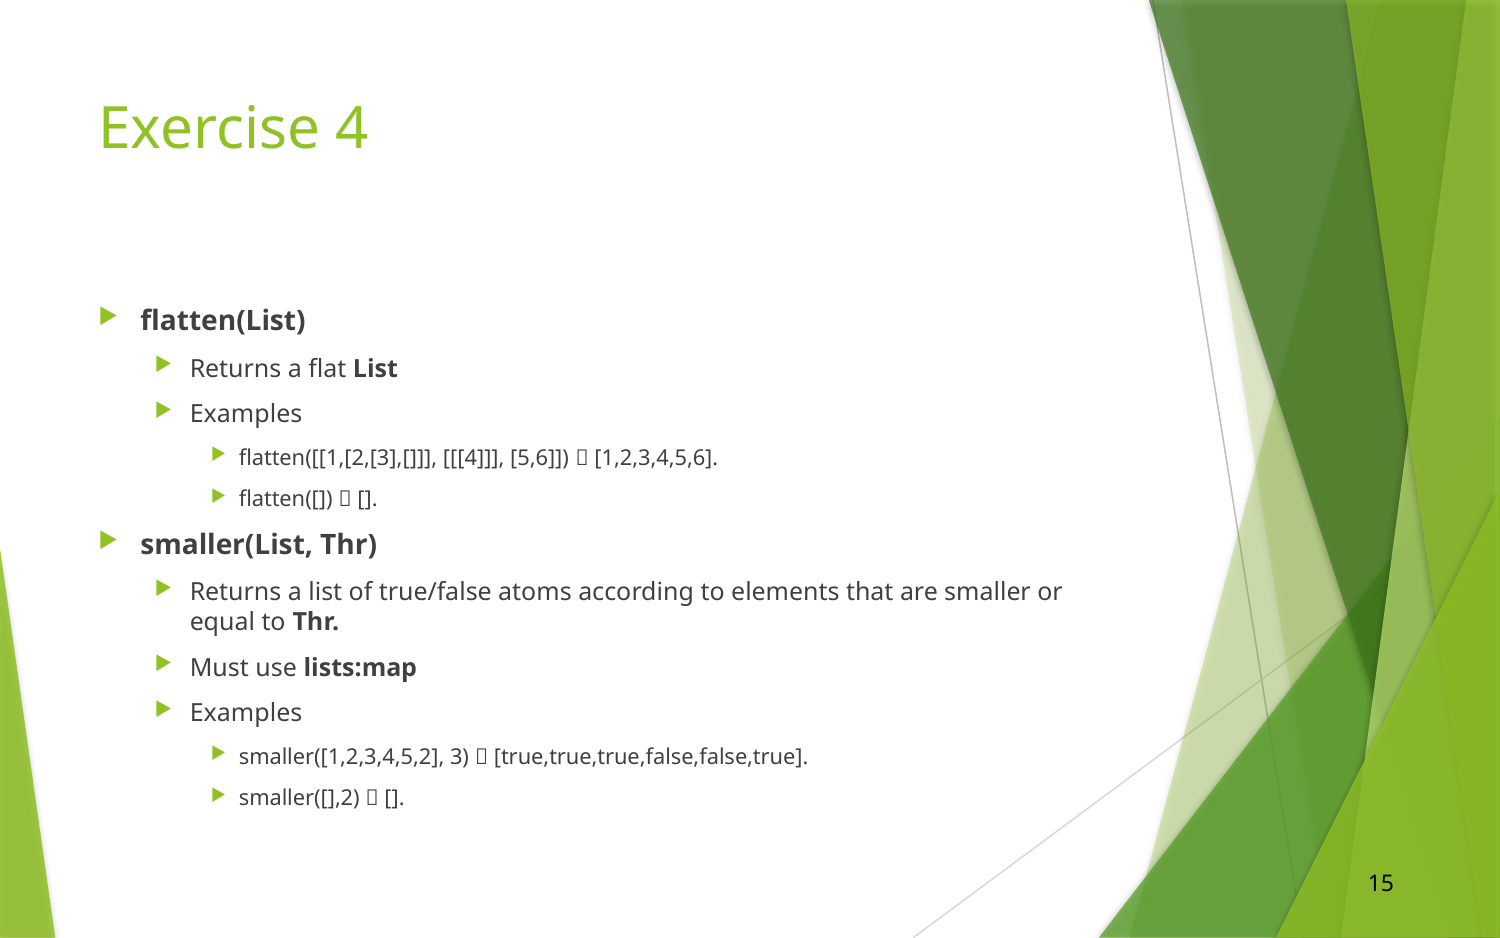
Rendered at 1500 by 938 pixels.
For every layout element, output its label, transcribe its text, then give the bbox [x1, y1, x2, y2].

list flatten(List) Returns a flat List Examples flatten([[1,[2,[3],[]]], [[[4]]], [5,6]])  [1,2,3,4,5,6]. flatten([])  []. smaller(List, Thr) Returns a list of true/false atoms according to elements that are smaller or equal to Thr. Must use lists:map Examples smaller([1,2,3,4,5,2], 3)  [true,true,true,false,false,true]. smaller([],2)  []. [83, 295, 1141, 826]
title Exercise 4 [83, 83, 1141, 264]
